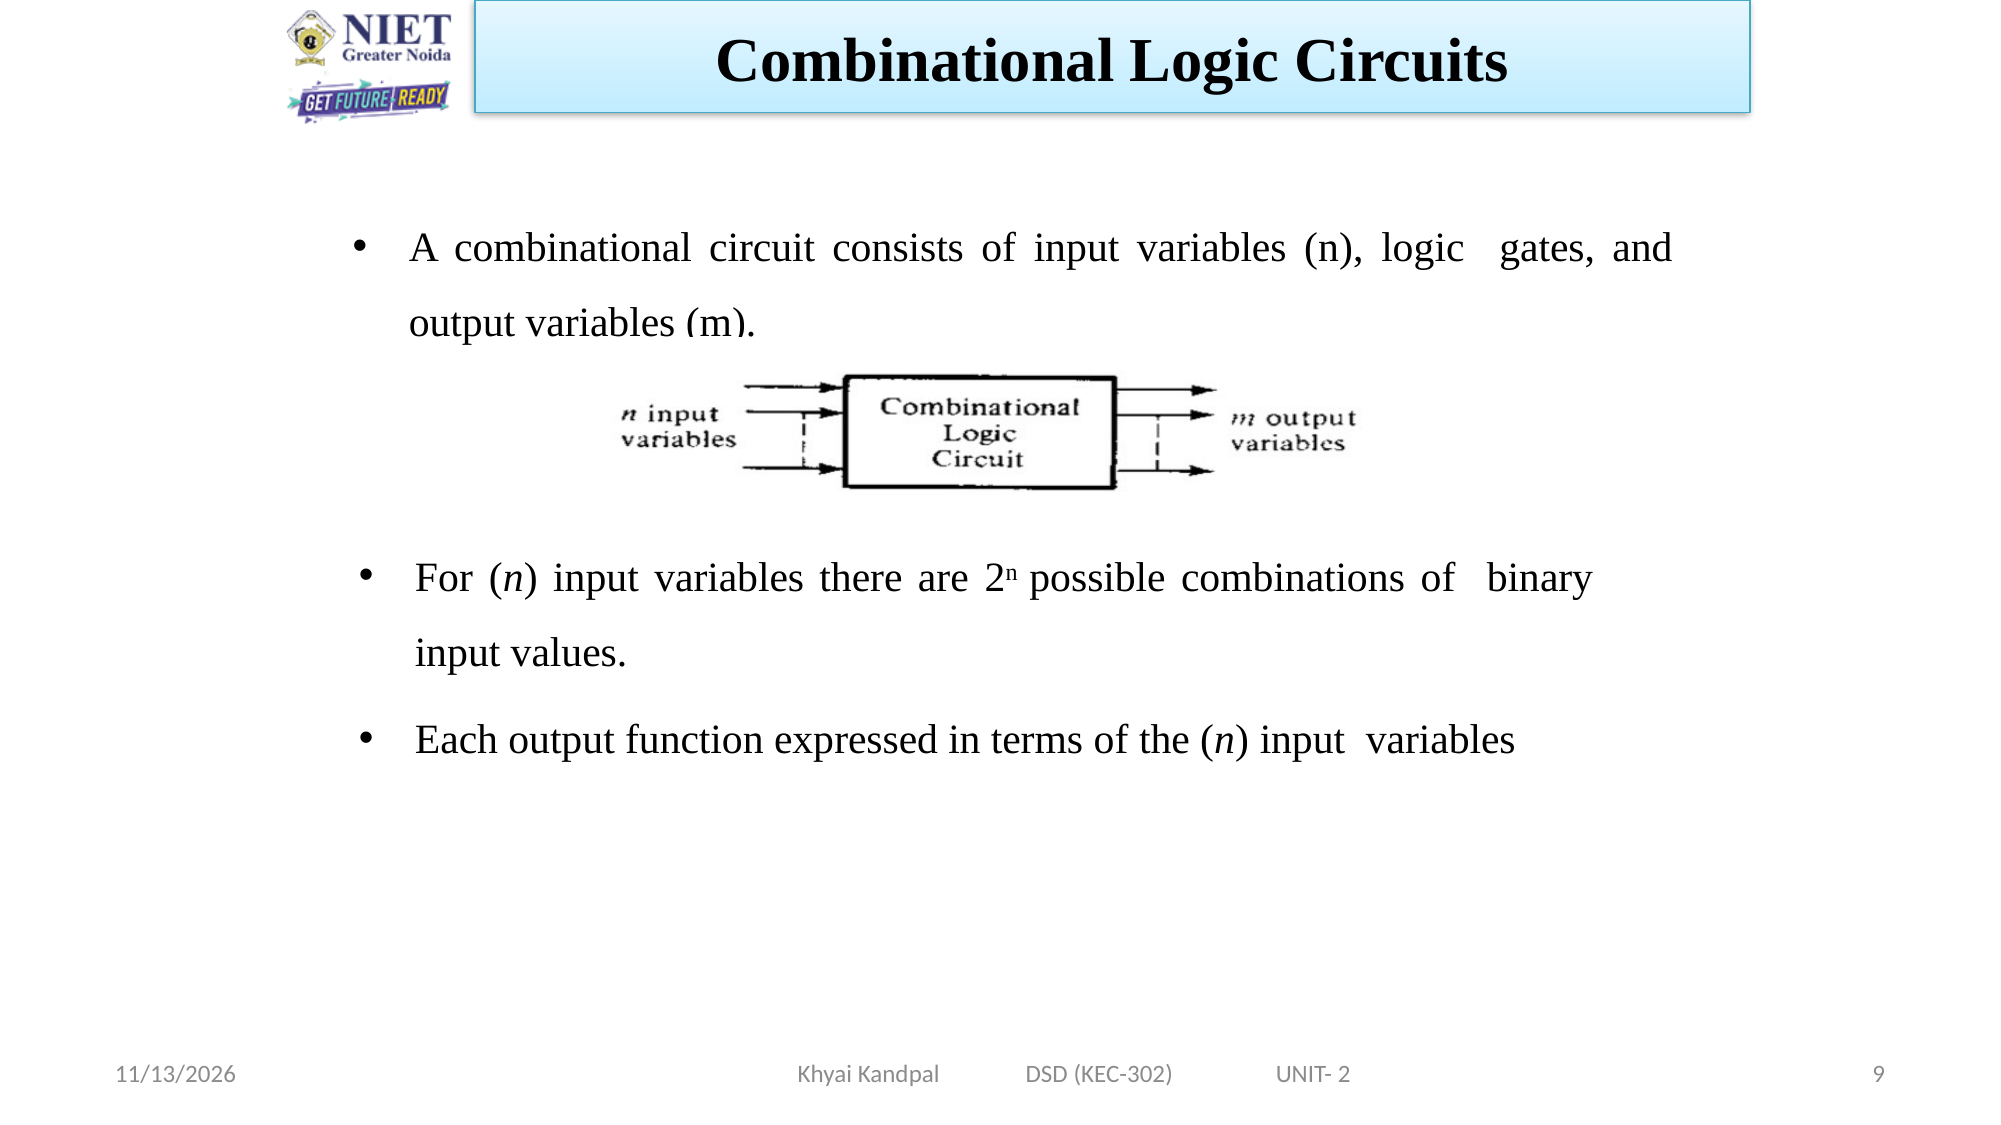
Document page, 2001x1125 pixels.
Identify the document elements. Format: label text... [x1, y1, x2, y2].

footer Khyai Kandpal DSD (KEC-302) UNIT- 2 [662, 1042, 1433, 1103]
text_box Combinational Logic Circuits [488, 0, 1751, 113]
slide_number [99, 1042, 567, 1103]
slide_number 9 [1433, 1042, 1900, 1103]
picture [249, 0, 488, 135]
text_box [612, 337, 1364, 500]
list A combinational circuit consists of input variables (n), logic gates, and output variables (m). For (n) input variables there are 2n possible combinations of binary input values. Each output function expressed in terms of the (n) input variables [337, 187, 1688, 988]
